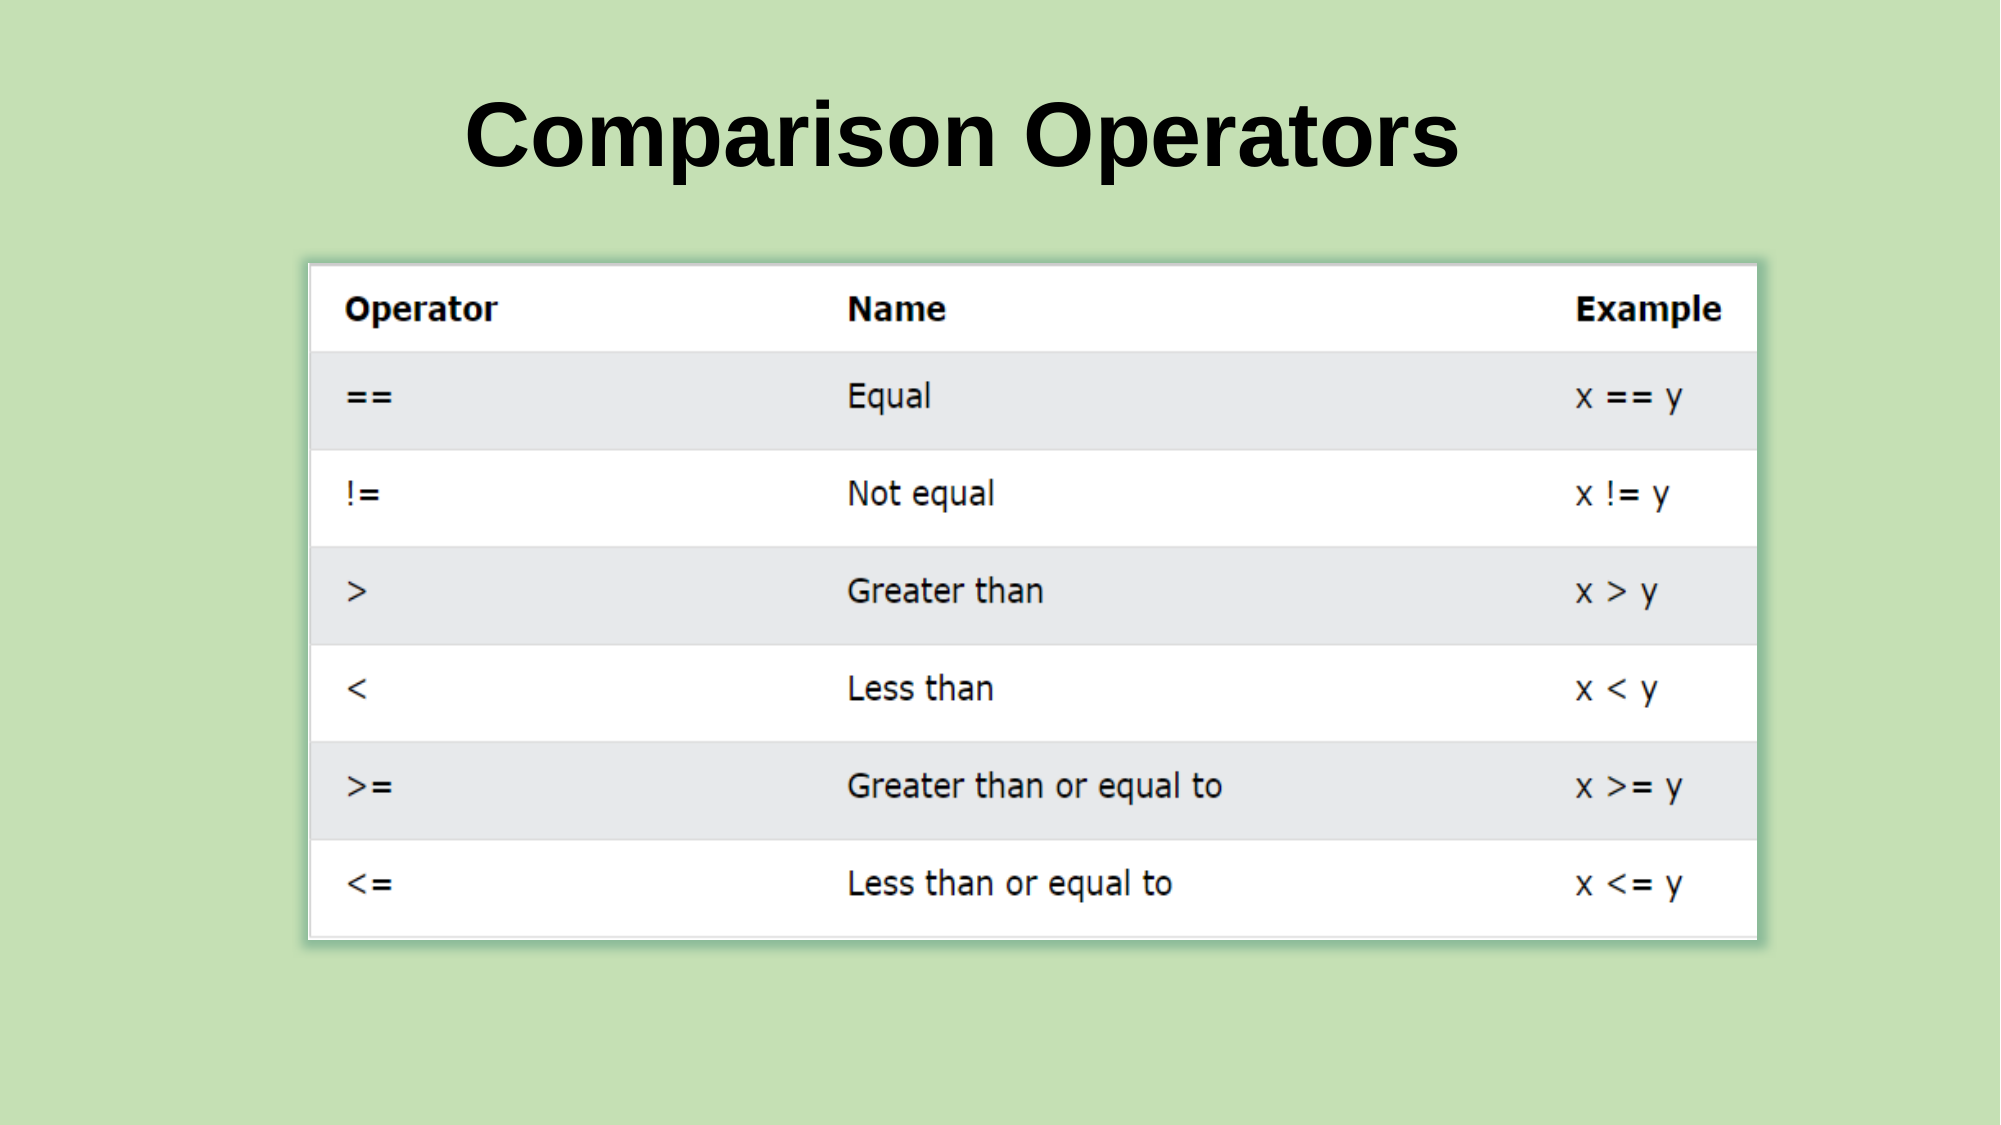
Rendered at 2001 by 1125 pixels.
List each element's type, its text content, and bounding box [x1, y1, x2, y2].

picture [308, 263, 1757, 940]
text_box Comparison Operators [449, 67, 1695, 193]
